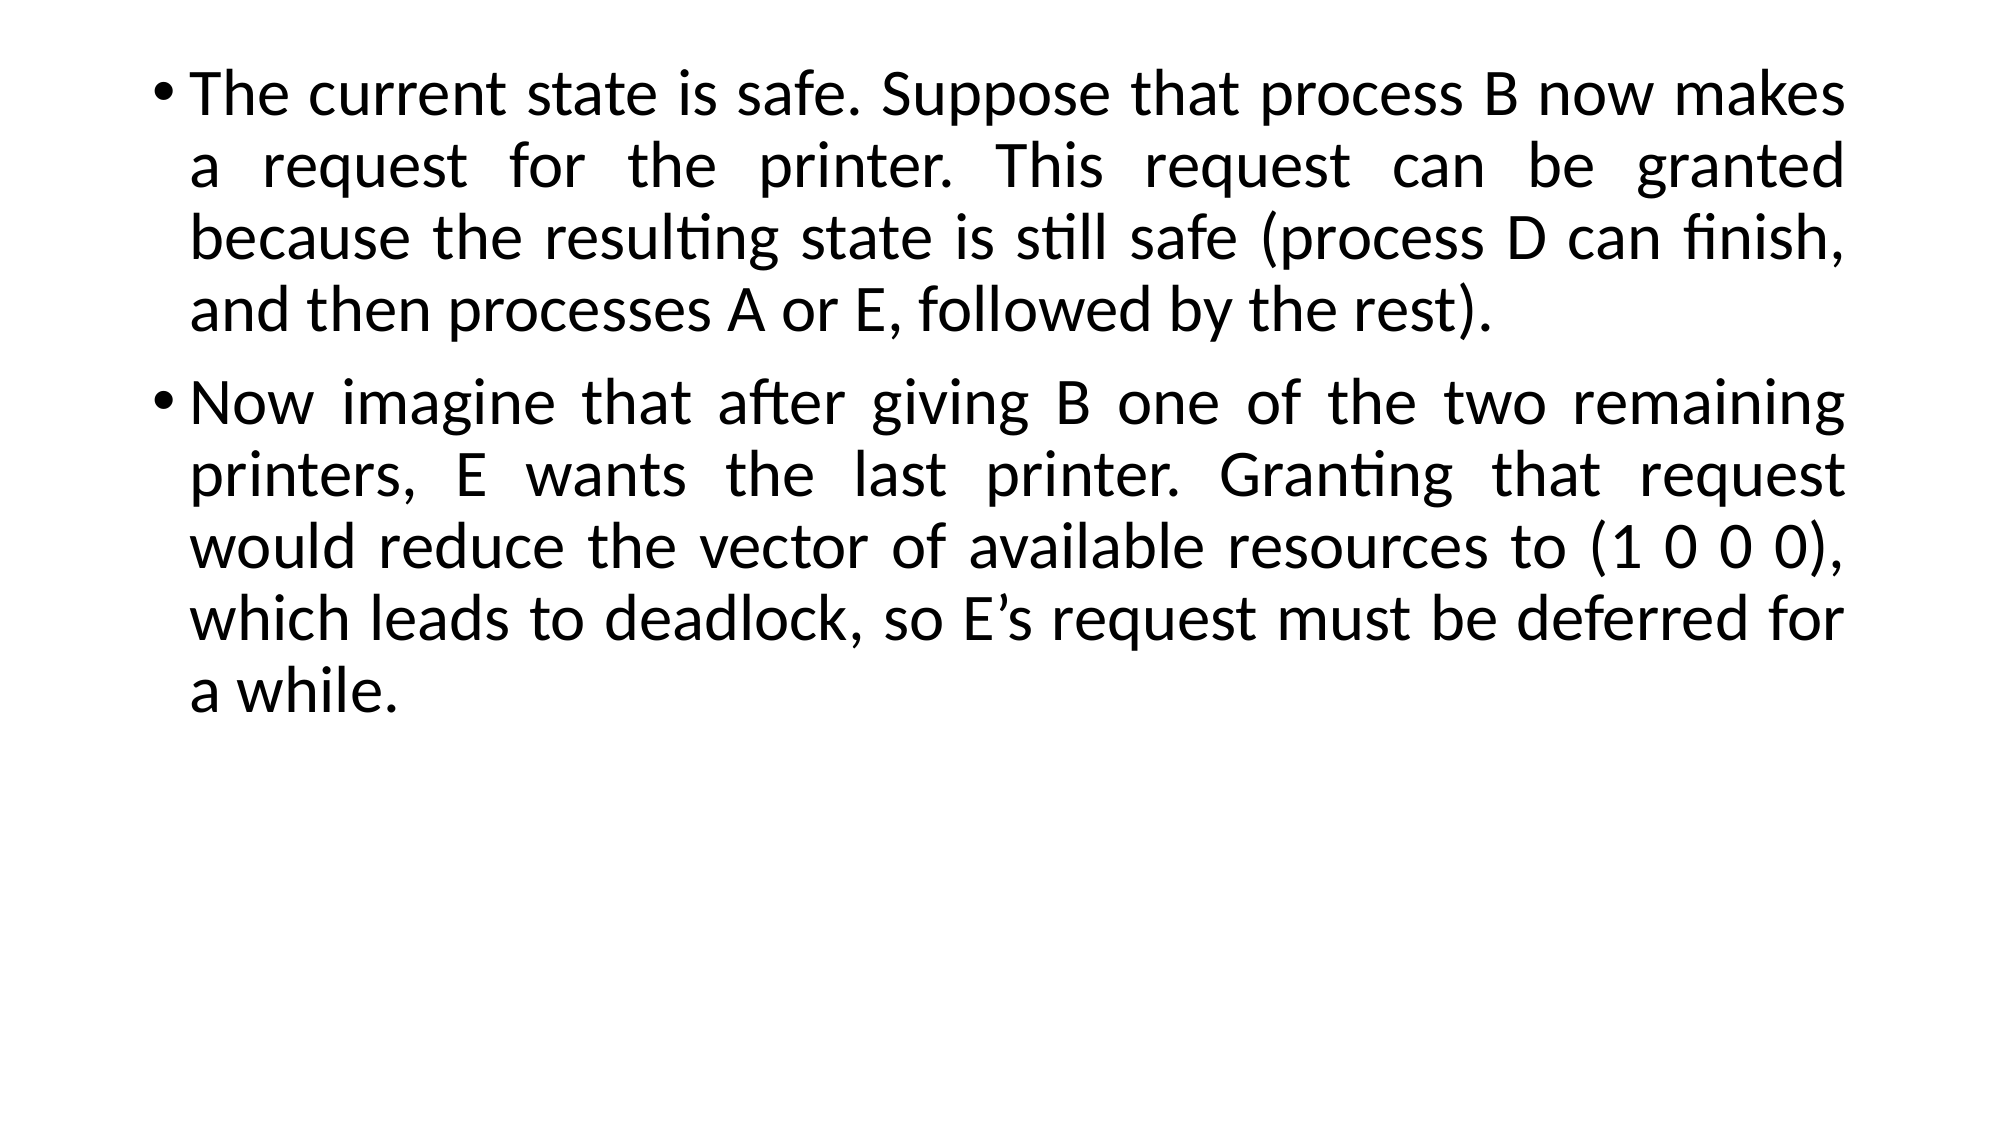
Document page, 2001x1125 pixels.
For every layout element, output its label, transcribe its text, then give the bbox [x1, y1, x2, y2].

list The current state is safe. Suppose that process B now makes a request for the printer. This request can be granted because the resulting state is still safe (process D can finish, and then processes A or E, followed by the rest). Now imagine that after giving B one of the two remaining printers, E wants the last printer. Granting that request would reduce the vector of available resources to (1 0 0 0), which leads to deadlock, so E’s request must be deferred for a while. [137, 50, 1863, 1014]
